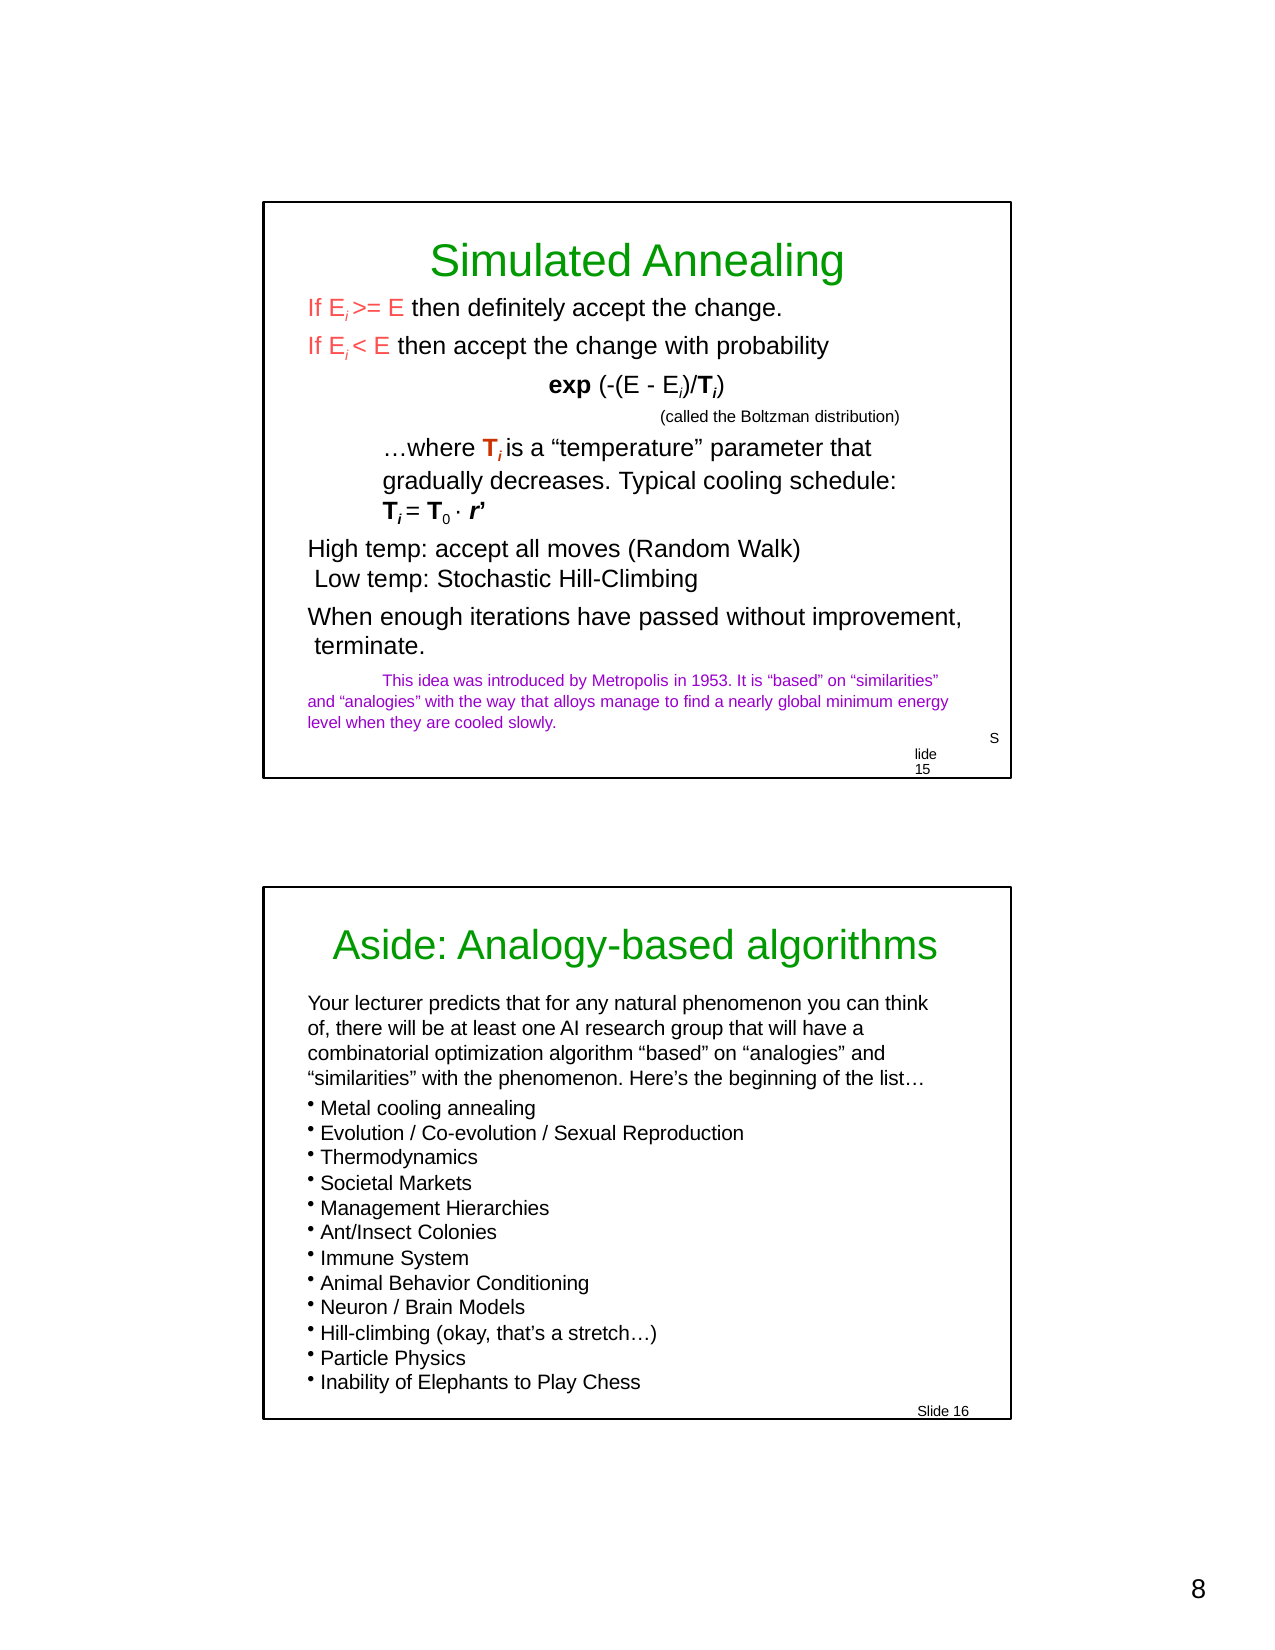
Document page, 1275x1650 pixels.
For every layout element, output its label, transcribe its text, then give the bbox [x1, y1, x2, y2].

text_box Aside: Analogy-based algorithms Your lecturer predicts that for any natural phenomenon you can think of, there will be at least one AI research group that will have a combinatorial optimization algorithm “based” on “analogies” and “similarities” with the phenomenon. Here’s the beginning of the list… Metal cooling annealing Evolution / Co-evolution / Sexual Reproduction Thermodynamics Societal Markets Management Hierarchies Ant/Insect Colonies Immune System Animal Behavior Conditioning Neuron / Brain Models Hill-climbing (okay, that’s a stretch…) Particle Physics Inability of Elephants to Play Chess Slide 16 [263, 887, 1012, 1419]
slide_number 10 [1186, 1571, 1226, 1650]
text_box Simulated Annealing If Ei >= E then definitely accept the change. If Ei < E then accept the change with probability exp (-(E - Ei)/Ti) (called the Boltzman distribution) …where Ti is a “temperature” parameter that gradually decreases. Typical cooling schedule: Ti = T0 · r’ High temp: accept all moves (Random Walk) Low temp: Stochastic Hill-Climbing When enough iterations have passed without improvement, terminate. This idea was introduced by Metropolis in 1953. It is “based” on “similarities” and “analogies” with the way that alloys manage to find a nearly global minimum energy level when they are cooled slowly. Slide 15 [263, 201, 1012, 778]
